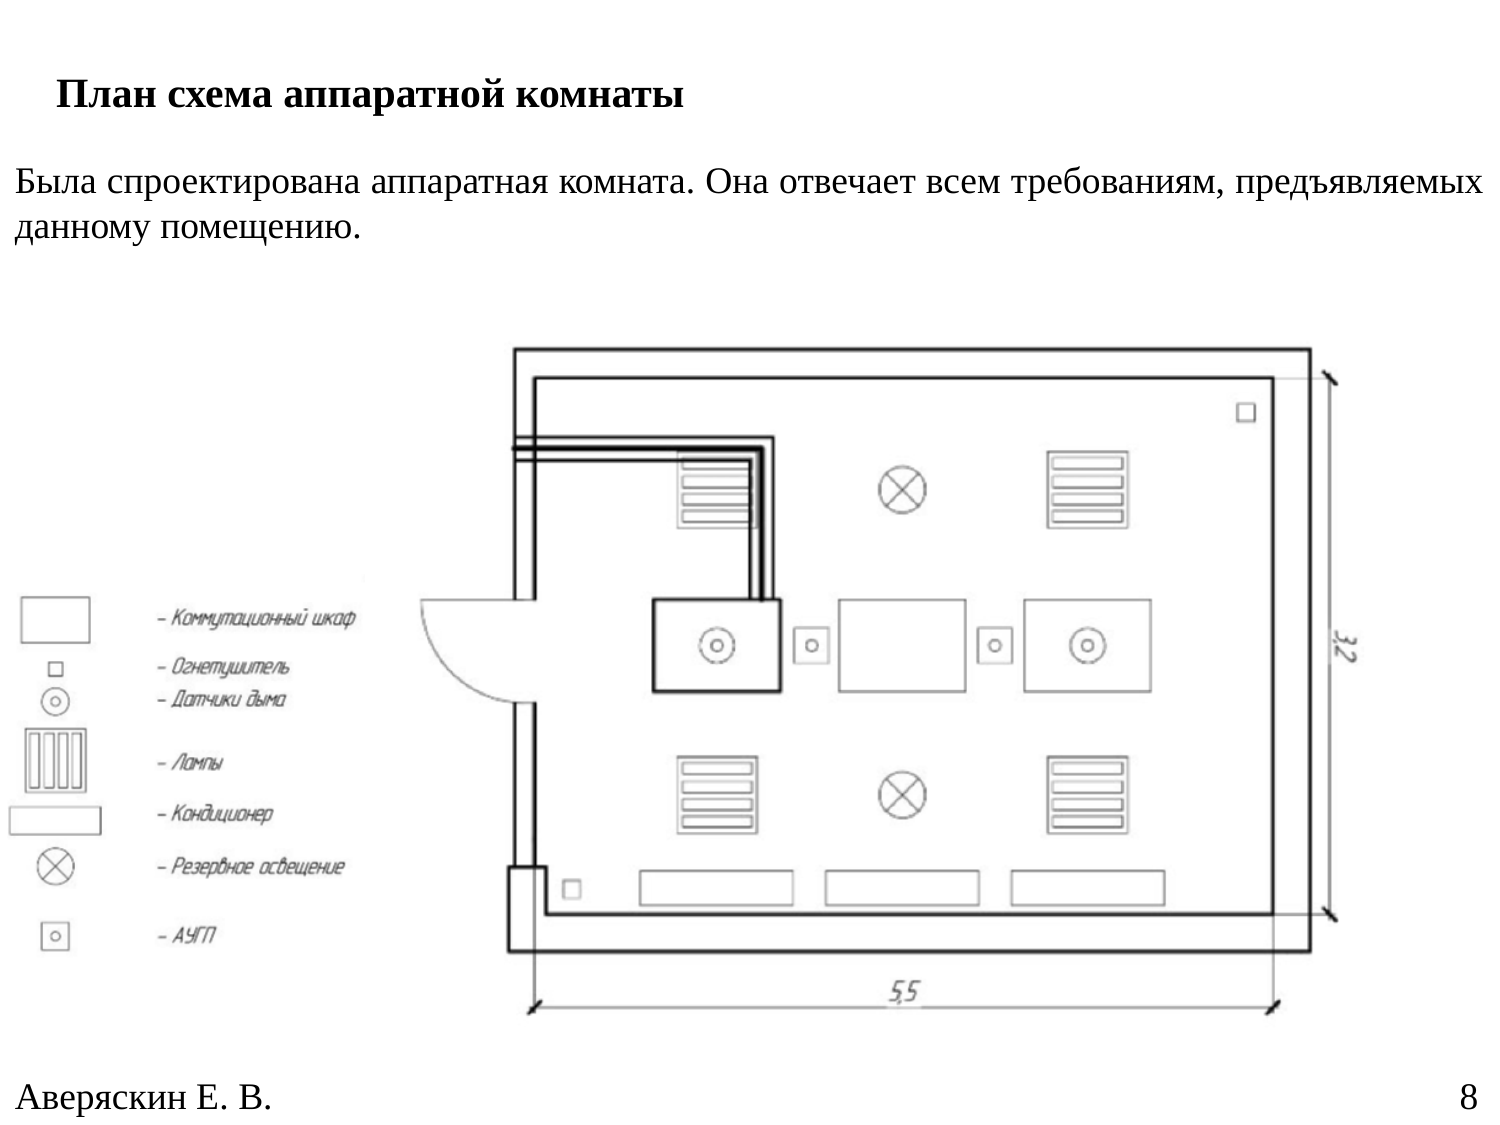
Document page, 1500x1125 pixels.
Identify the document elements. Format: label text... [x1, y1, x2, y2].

text_box Аверяскин Е. В. 8 [1272, 1064, 1500, 1125]
picture [0, 573, 365, 970]
text_box План схема аппаратной комнаты [41, 57, 1217, 144]
picture [397, 180, 1376, 1125]
text_box Аверяскин Е. В. 8 [0, 1064, 499, 1125]
text_box Была спроектирована аппаратная комната. Она отвечает всем требованиям, предъявляемых данному помещению. [0, 149, 1500, 254]
